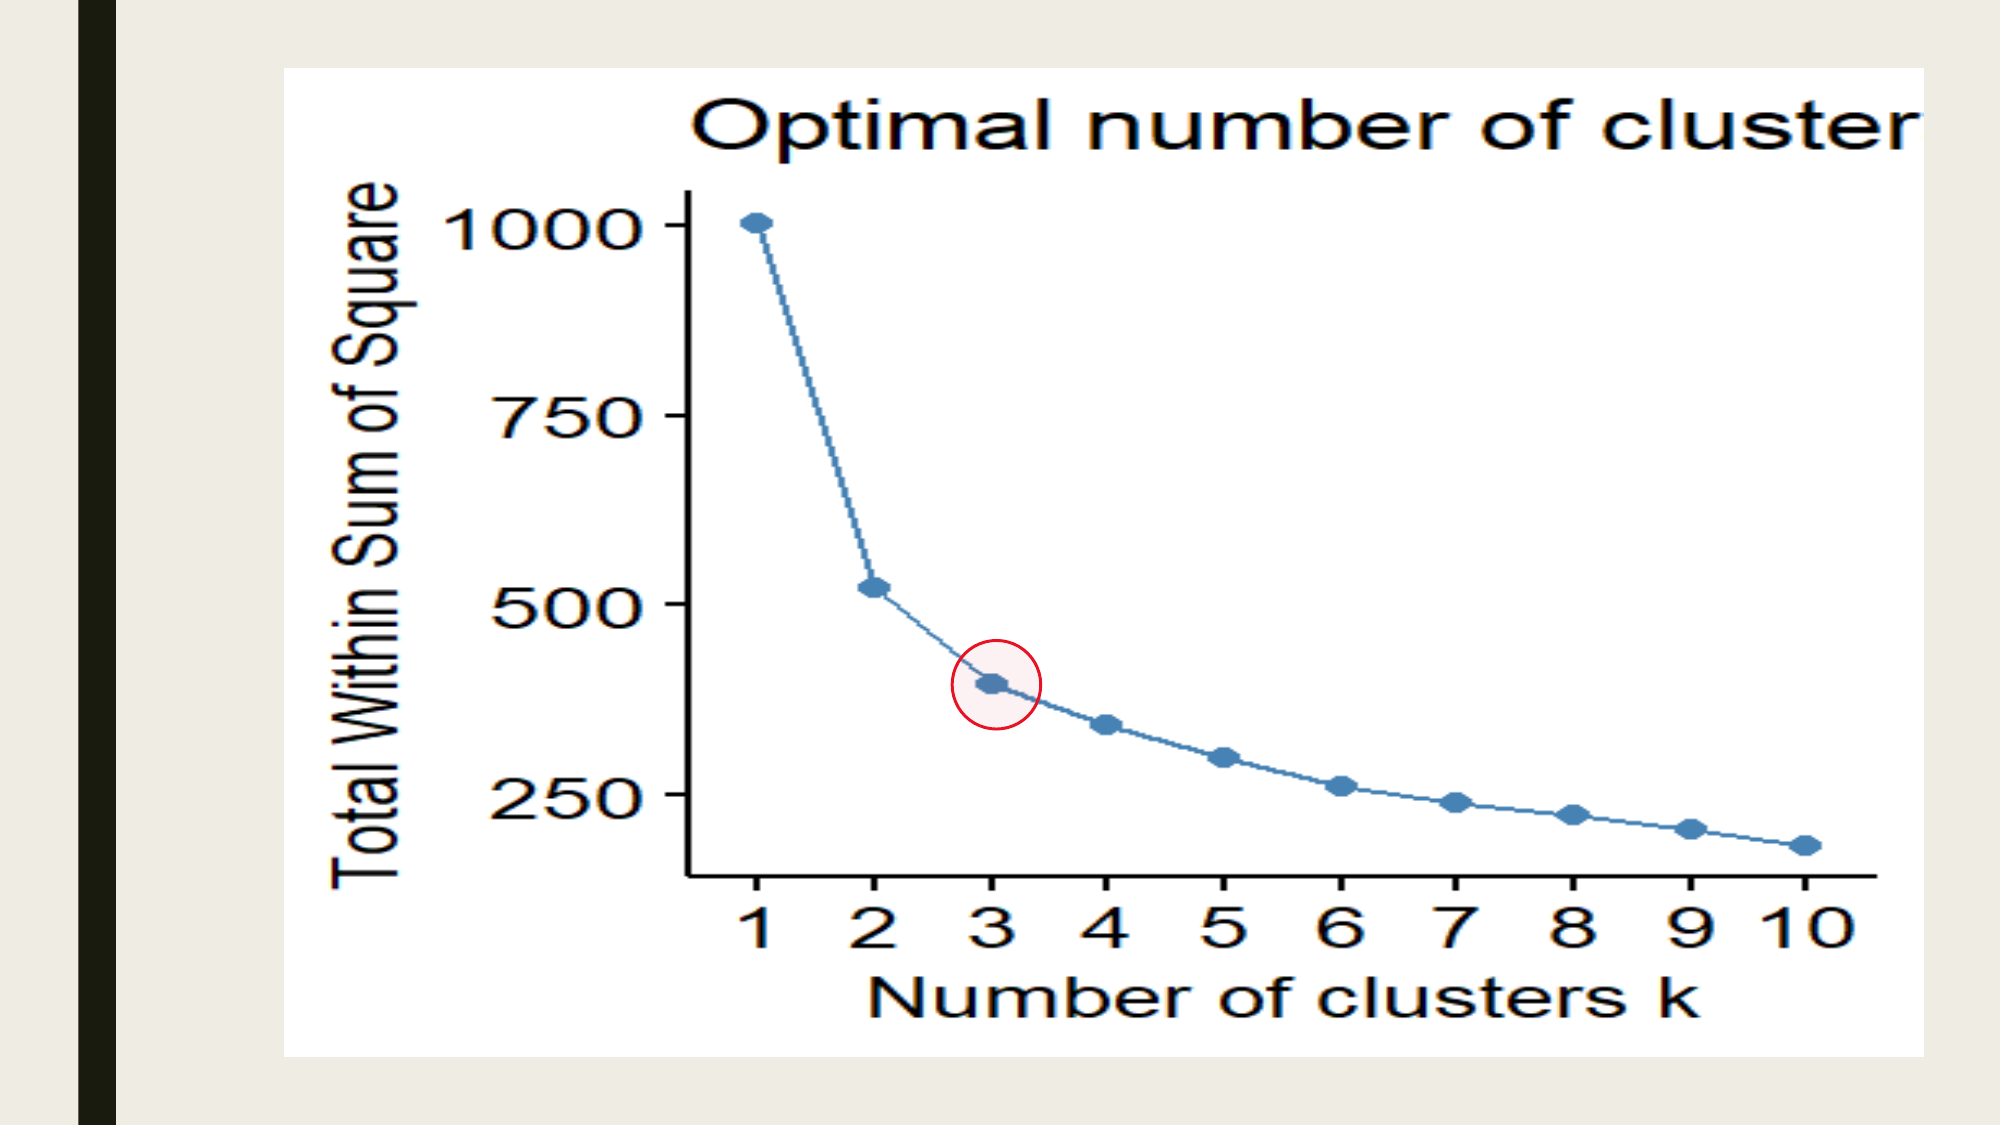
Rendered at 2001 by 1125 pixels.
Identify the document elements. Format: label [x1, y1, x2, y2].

picture [284, 68, 1924, 1057]
